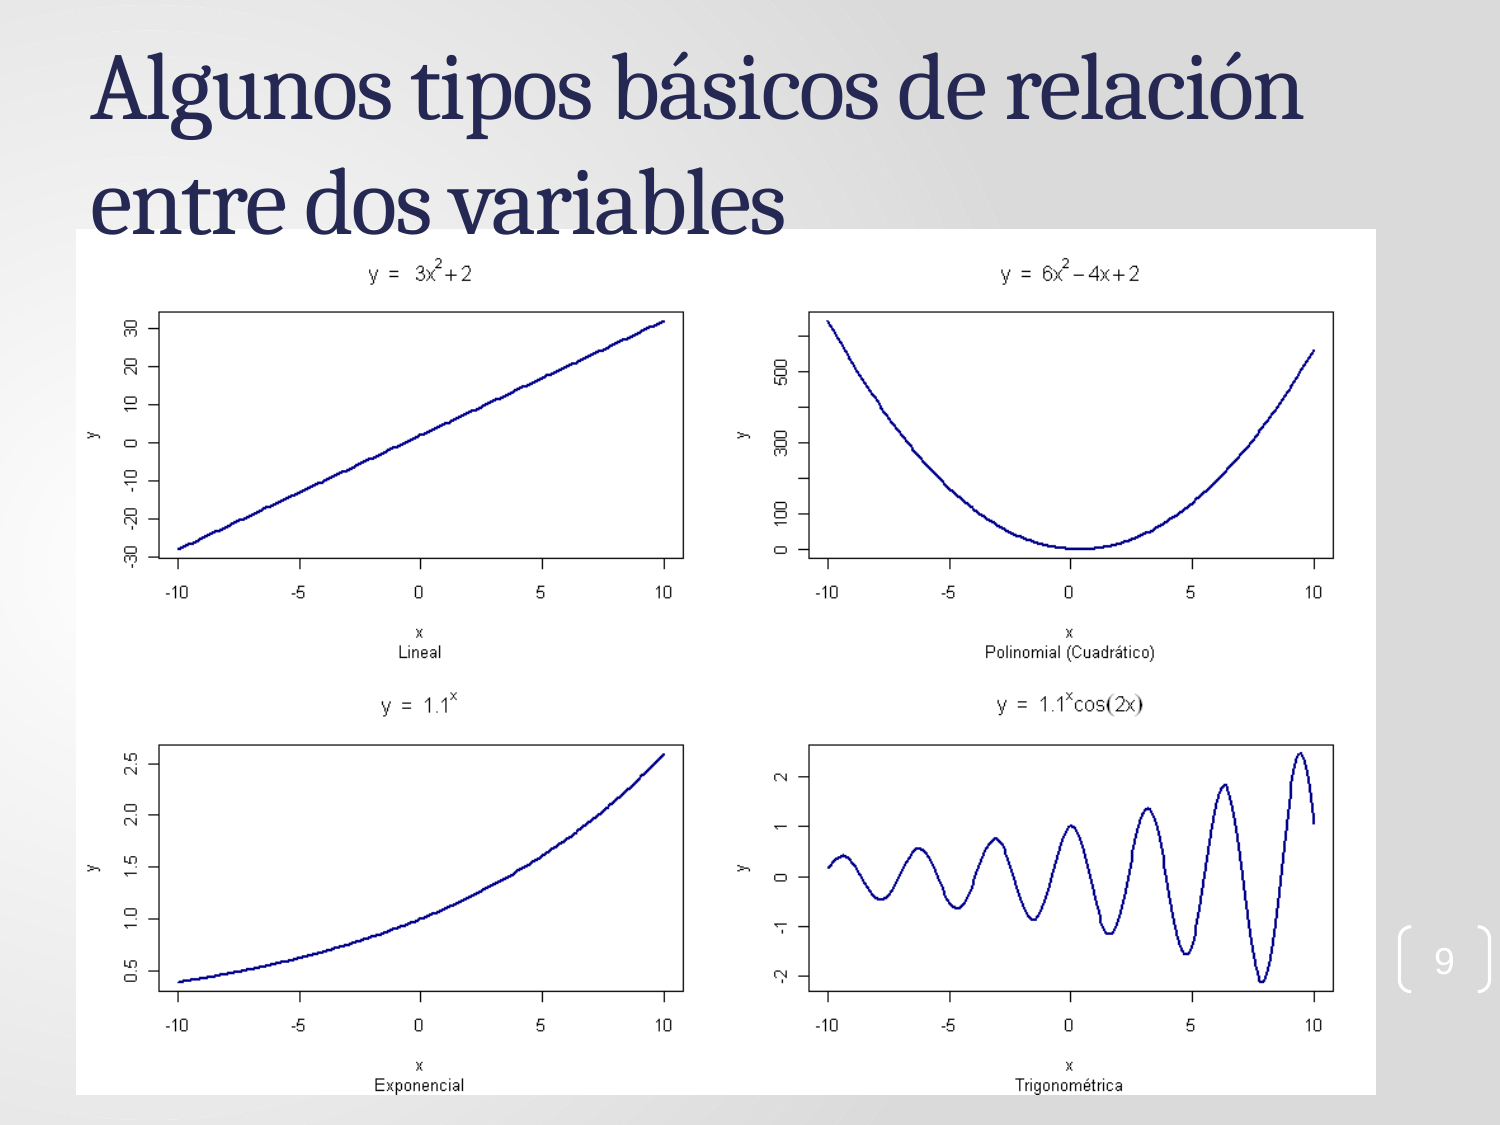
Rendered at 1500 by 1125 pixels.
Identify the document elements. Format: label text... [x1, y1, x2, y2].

picture [76, 229, 1377, 1096]
slide_number 9 [1397, 925, 1492, 994]
title Algunos tipos básicos de relación entre dos variables [75, 45, 1325, 227]
